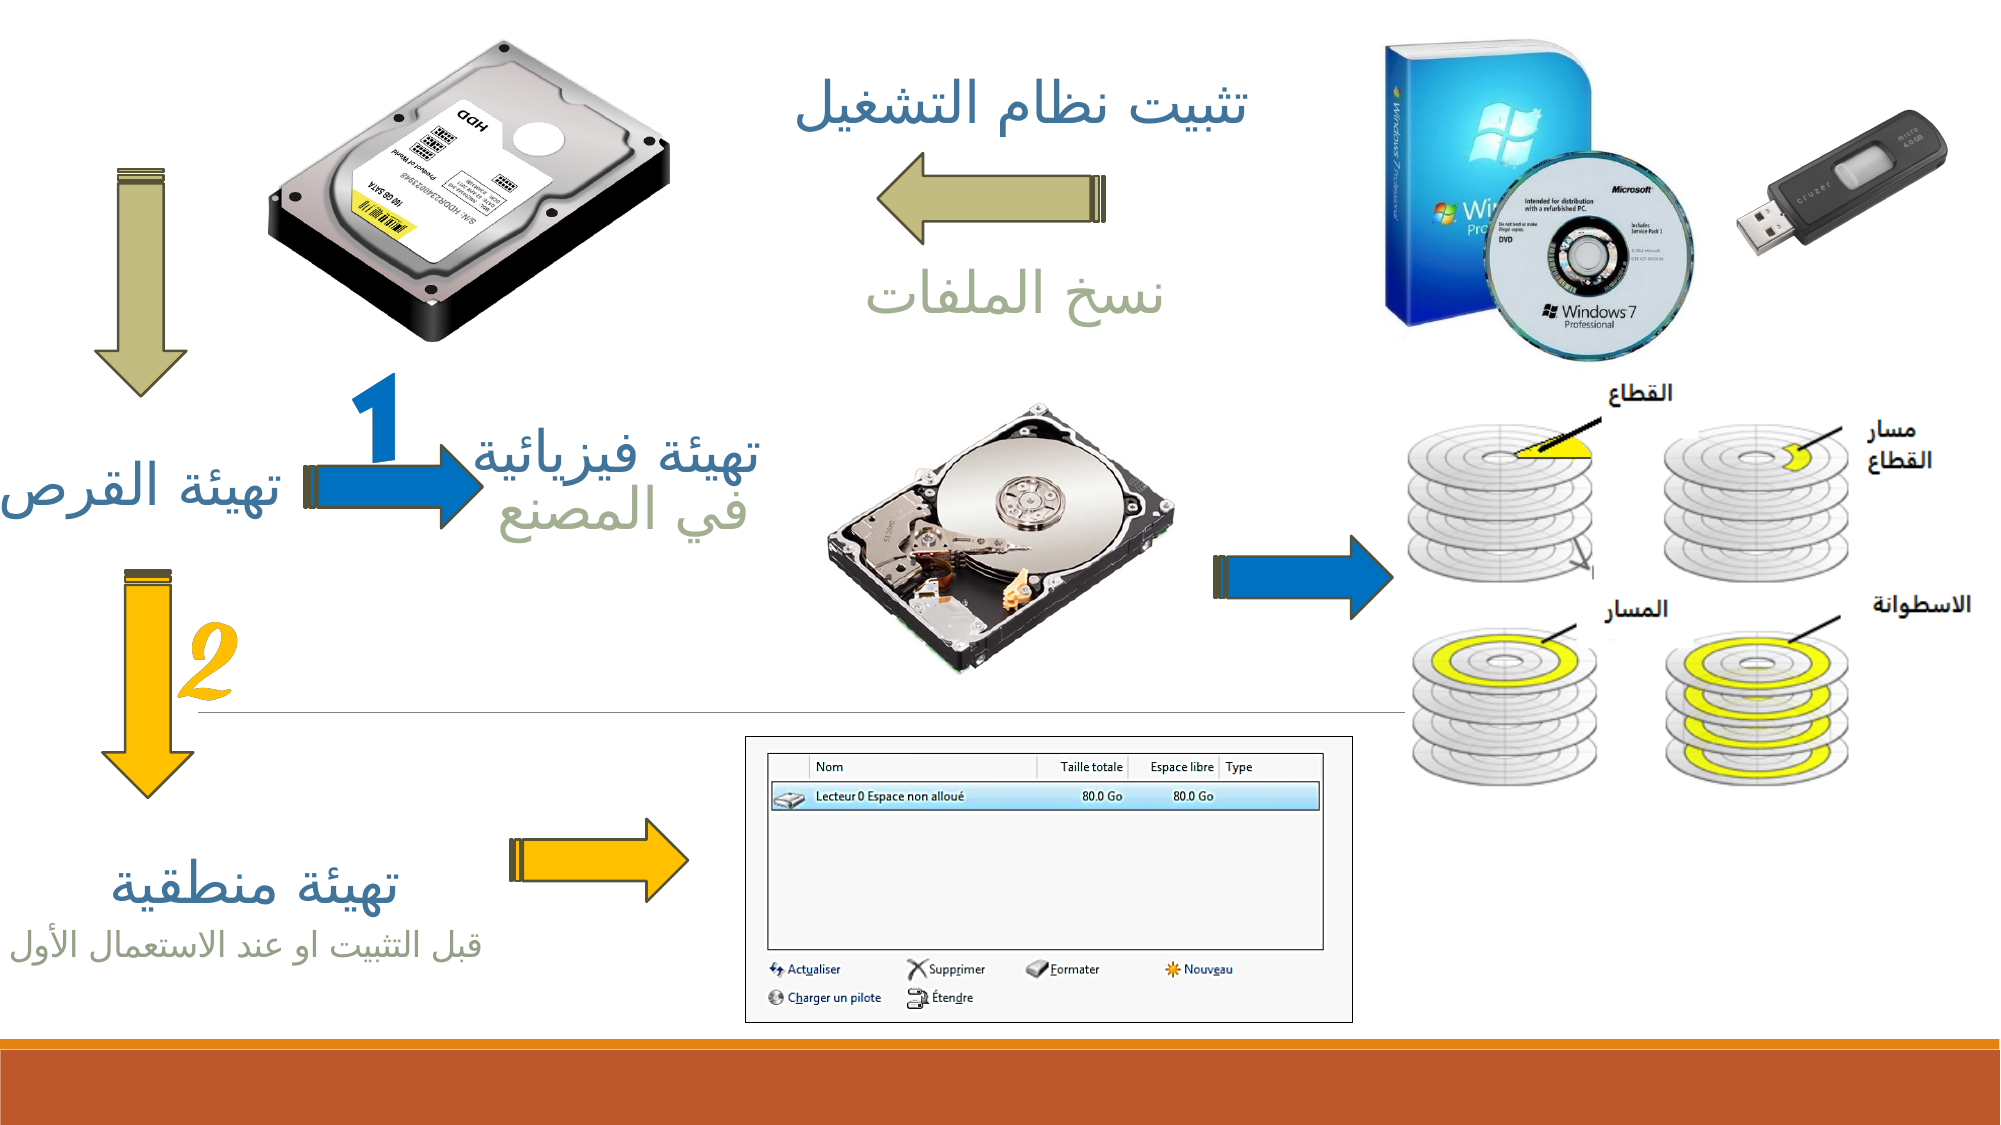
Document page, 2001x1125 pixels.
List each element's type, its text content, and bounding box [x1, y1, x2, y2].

text_box قبل التثبيت او عند الاستعمال الأول [0, 889, 501, 973]
text_box تهيئة فيزيائية [492, 408, 819, 465]
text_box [303, 373, 484, 529]
text_box [876, 151, 1100, 246]
text_box تهيئة القرص [0, 442, 301, 526]
text_box [117, 168, 165, 173]
title تثبيت نظام التشغيل [766, 59, 1277, 143]
text_box [94, 174, 188, 398]
text_box [509, 817, 690, 904]
text_box في المصنع [368, 465, 819, 549]
text_box نسخ الملفات [760, 249, 1271, 333]
picture [1730, 72, 1953, 295]
picture [822, 400, 1177, 678]
text_box تهيئة منطقية [0, 840, 510, 924]
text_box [101, 570, 258, 799]
picture [745, 736, 1353, 1024]
text_box [1213, 534, 1394, 621]
text_box [1101, 175, 1106, 223]
picture [268, 37, 670, 343]
picture [1367, 37, 2000, 817]
